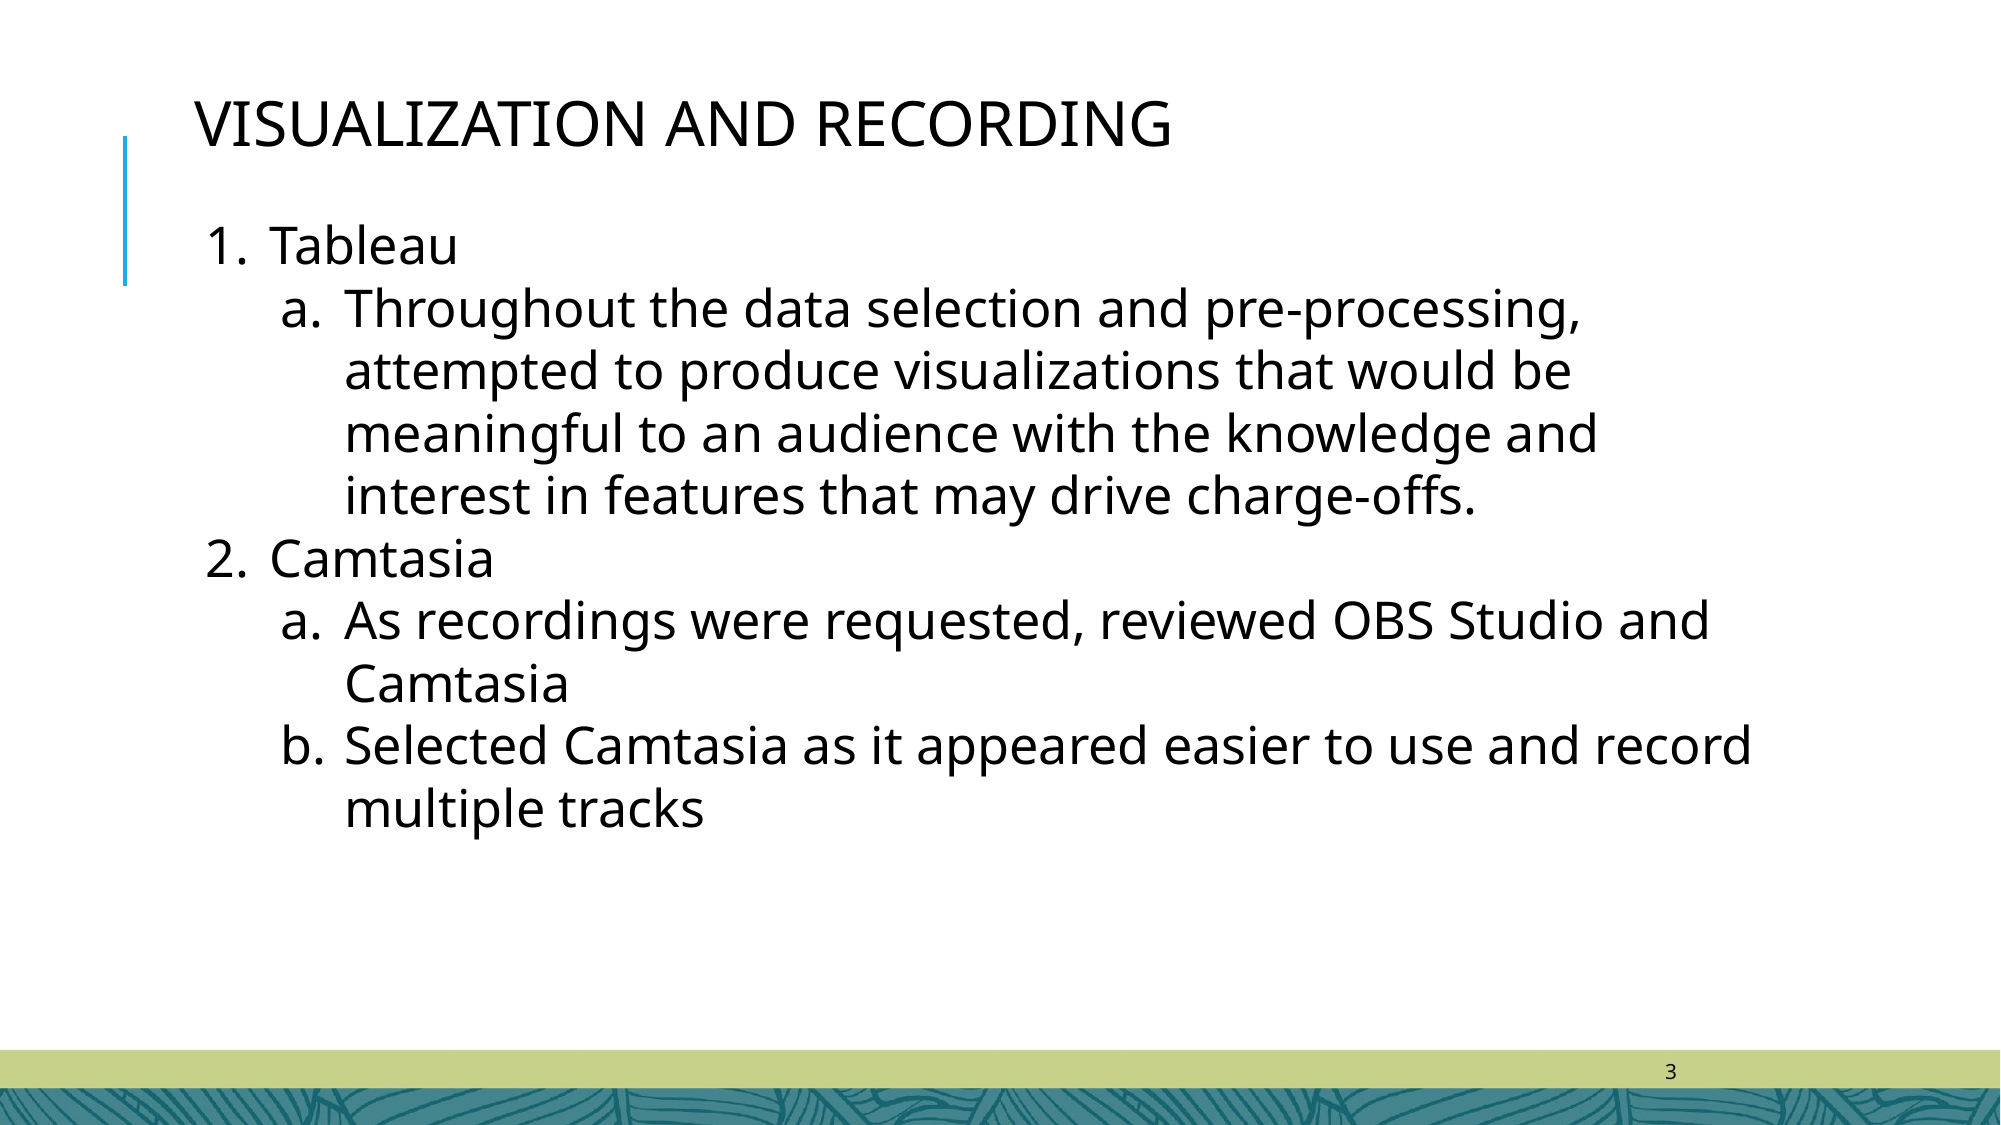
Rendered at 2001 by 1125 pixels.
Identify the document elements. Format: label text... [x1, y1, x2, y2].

picture [0, 0, 2001, 1125]
text_box Tableau Throughout the data selection and pre-processing, attempted to produce visualizations that would be meaningful to an audience with the knowledge and interest in features that may drive charge-offs. Camtasia As recordings were requested, reviewed OBS Studio and Camtasia Selected Camtasia as it appeared easier to use and record multiple tracks [179, 197, 1805, 853]
slide_number ‹#› [1650, 1042, 2000, 1103]
text_box VISUALIZATION AND RECORDING [179, 68, 1808, 174]
